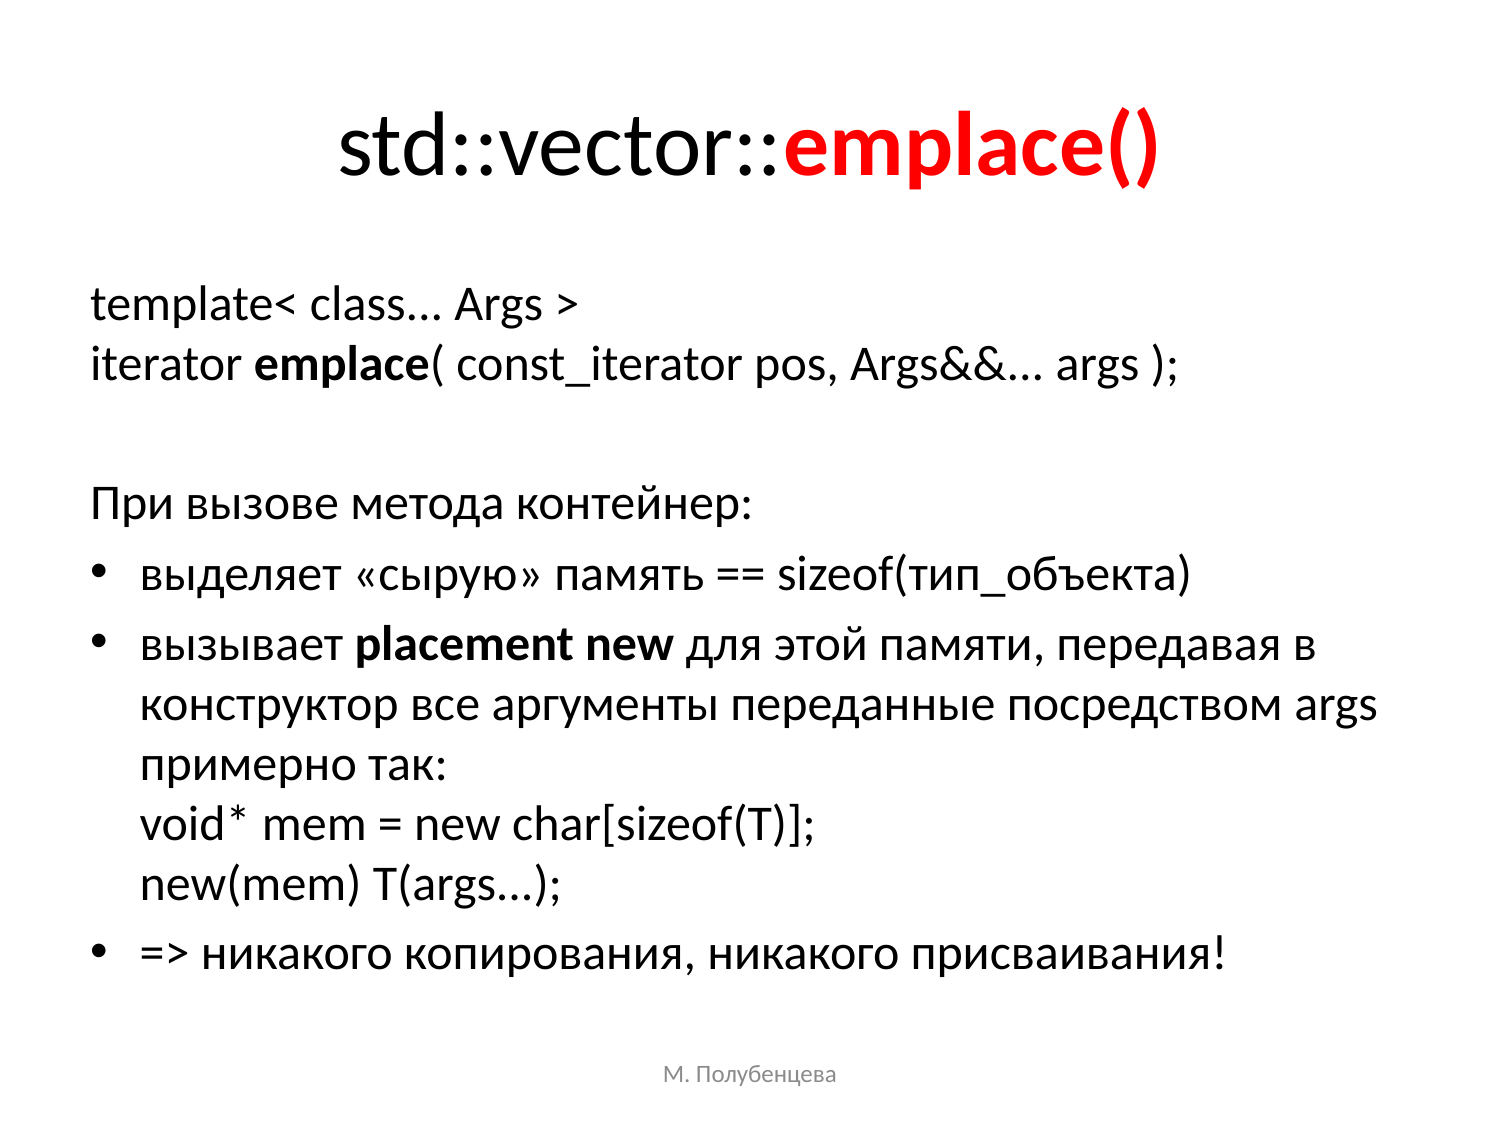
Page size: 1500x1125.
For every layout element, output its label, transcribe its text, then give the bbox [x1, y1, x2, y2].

list template< class... Args > iterator emplace( const_iterator pos, Args&&... args ); При вызове метода контейнер: выделяет «сырую» память == sizeof(тип_объекта) вызывает placement new для этой памяти, передавая в конструктор все аргументы переданные посредством args примерно так: void* mem = new char[sizeof(T)]; new(mem) T(args...); => никакого копирования, никакого присваивания! [75, 262, 1425, 1005]
title std::vector::emplace() [75, 45, 1425, 233]
footer М. Полубенцева [512, 1042, 988, 1103]
